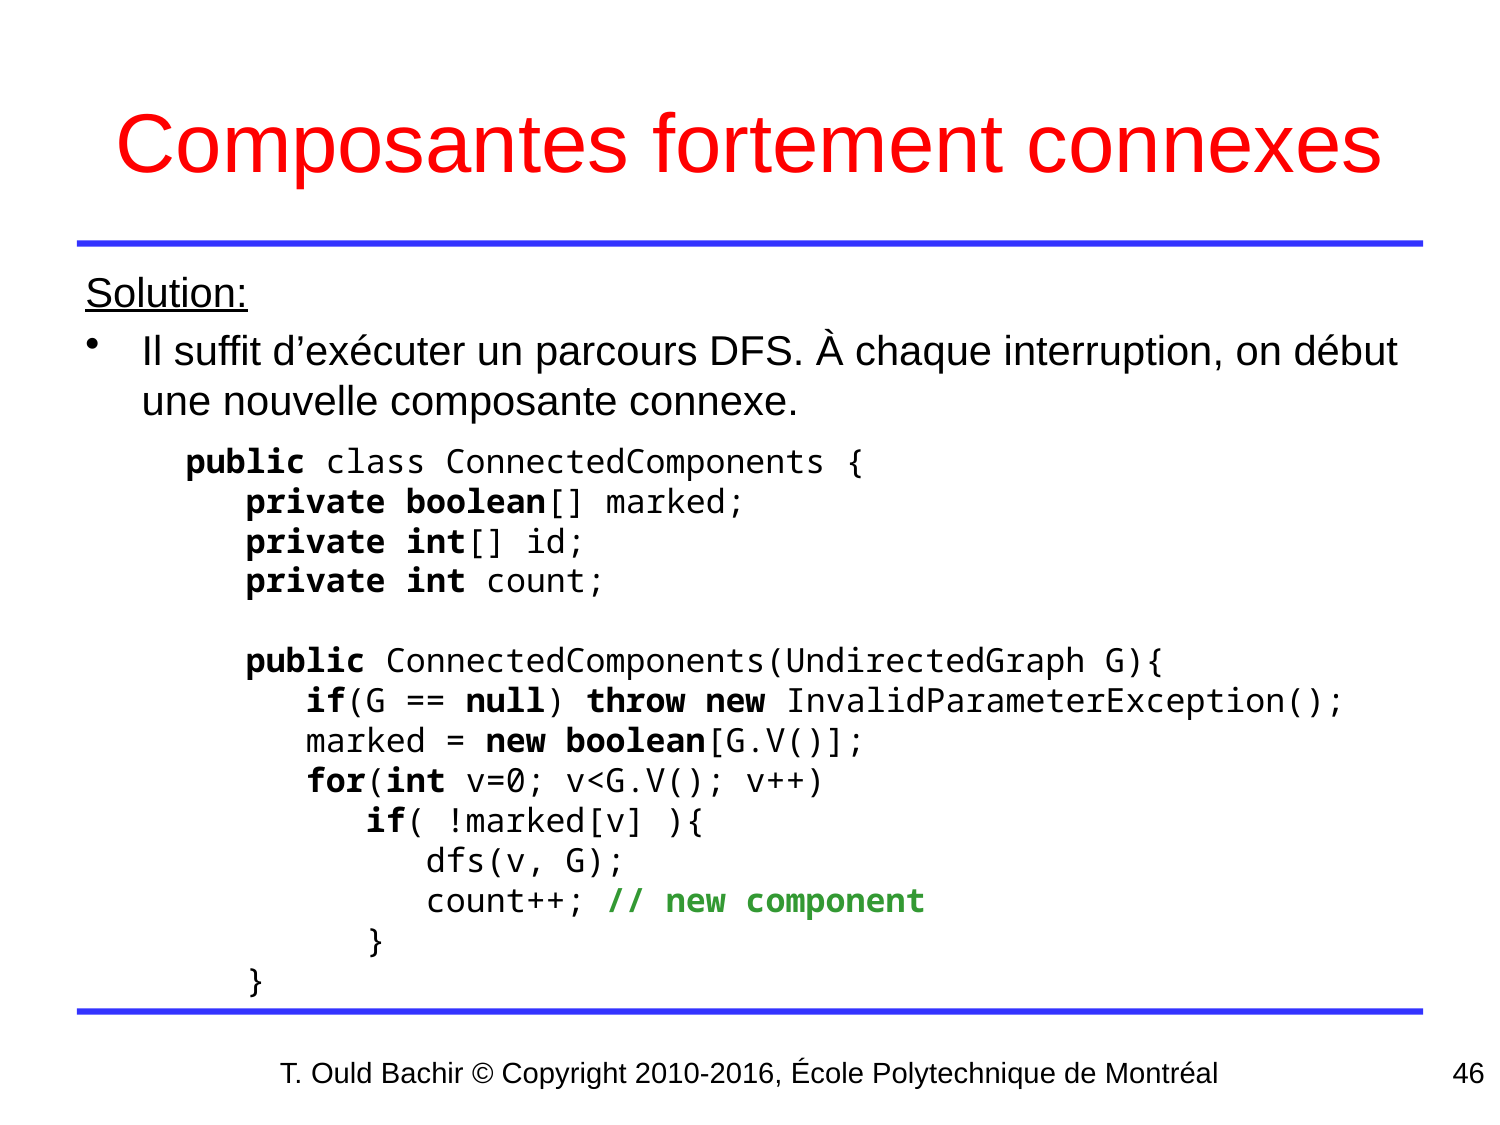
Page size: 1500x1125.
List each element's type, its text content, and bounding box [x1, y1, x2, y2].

slide_number 46 [1149, 1046, 1500, 1125]
list Solution: Il suffit d’exécuter un parcours DFS. À chaque interruption, on début une nouvelle composante connexe. [70, 257, 1421, 504]
title Composantes fortement connexes [75, 45, 1425, 233]
text_box public class ConnectedComponents { private boolean[] marked; private int[] id; private int count; public ConnectedComponents(UndirectedGraph G){ if(G == null) throw new InvalidParameterException(); marked = new boolean[G.V()]; for(int v=0; v<G.V(); v++) if( !marked[v] ){ dfs(v, G); count++; // new component } } [171, 432, 1435, 1007]
footer T. Ould Bachir © Copyright 2010-2016, École Polytechnique de Montréal [0, 1046, 1149, 1125]
